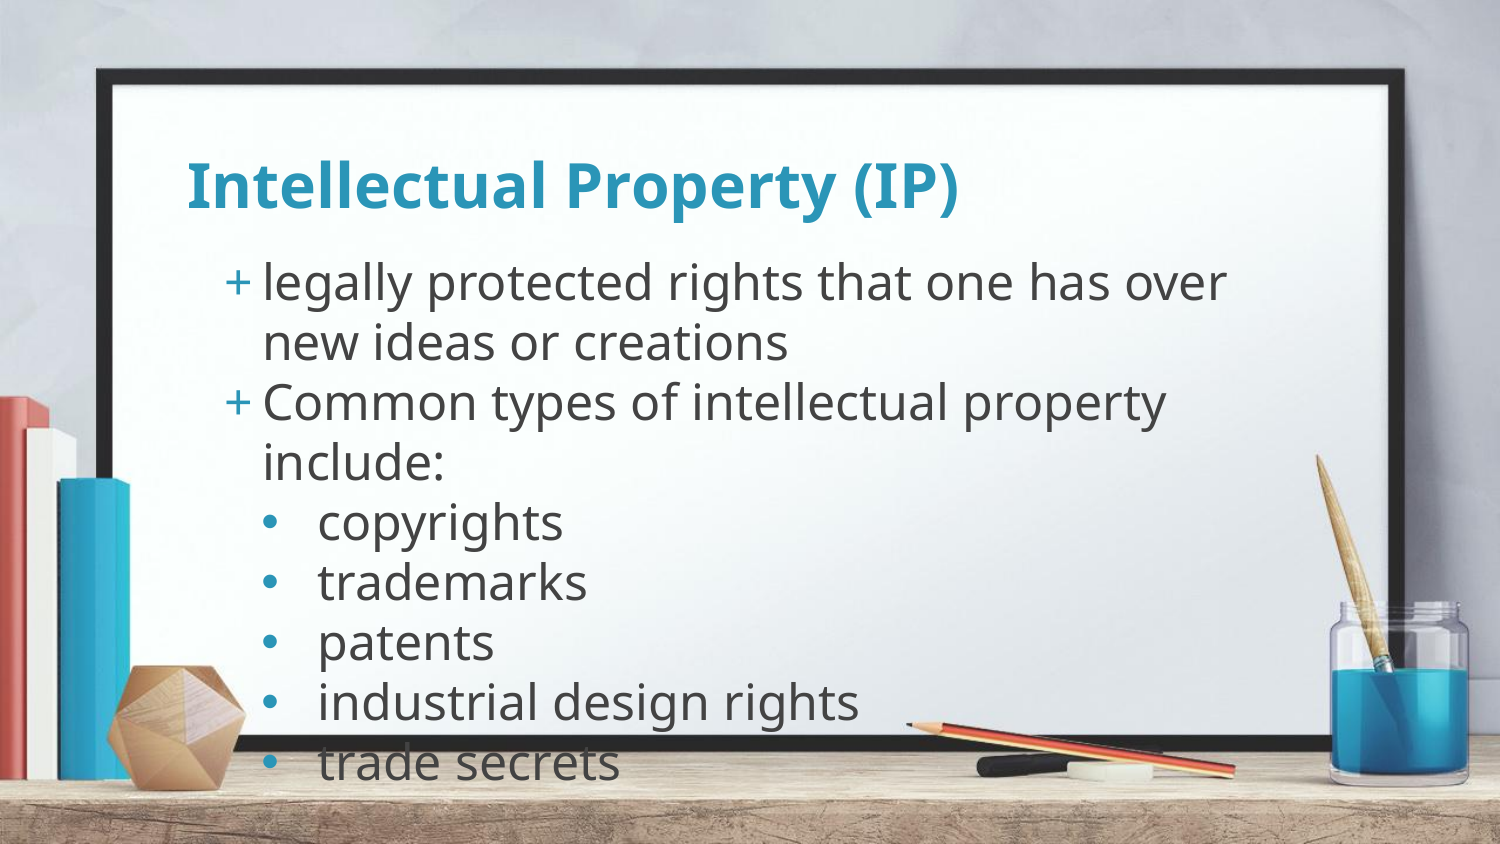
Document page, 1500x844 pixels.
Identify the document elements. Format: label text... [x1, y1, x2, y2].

list legally protected rights that one has over new ideas or creations Common types of intellectual property include: copyrights trademarks patents industrial design rights trade secrets [172, 235, 1324, 680]
title Intellectual Property (IP) [172, 130, 1324, 235]
picture [0, 0, 1500, 844]
